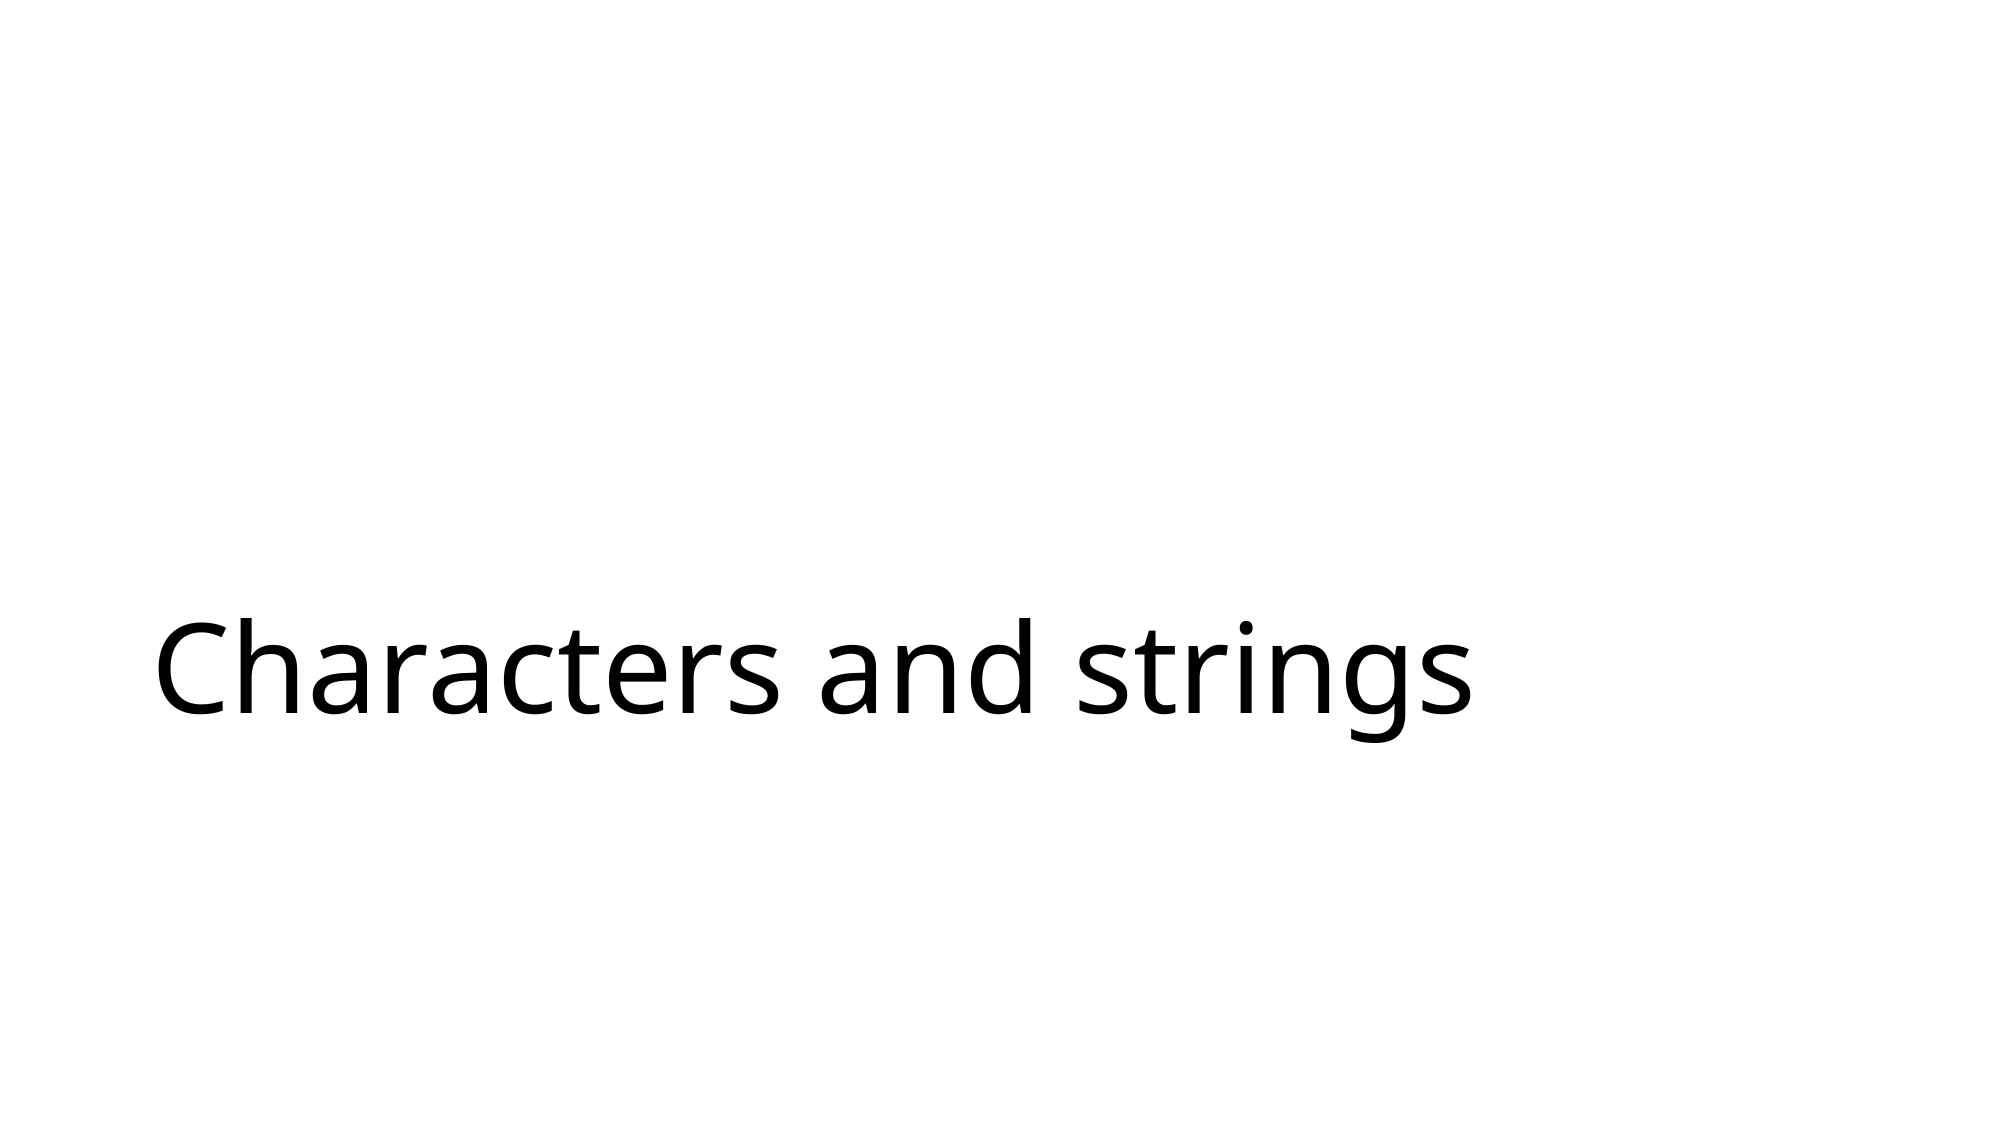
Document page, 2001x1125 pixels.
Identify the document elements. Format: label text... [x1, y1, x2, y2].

title Characters and strings [136, 280, 1862, 749]
